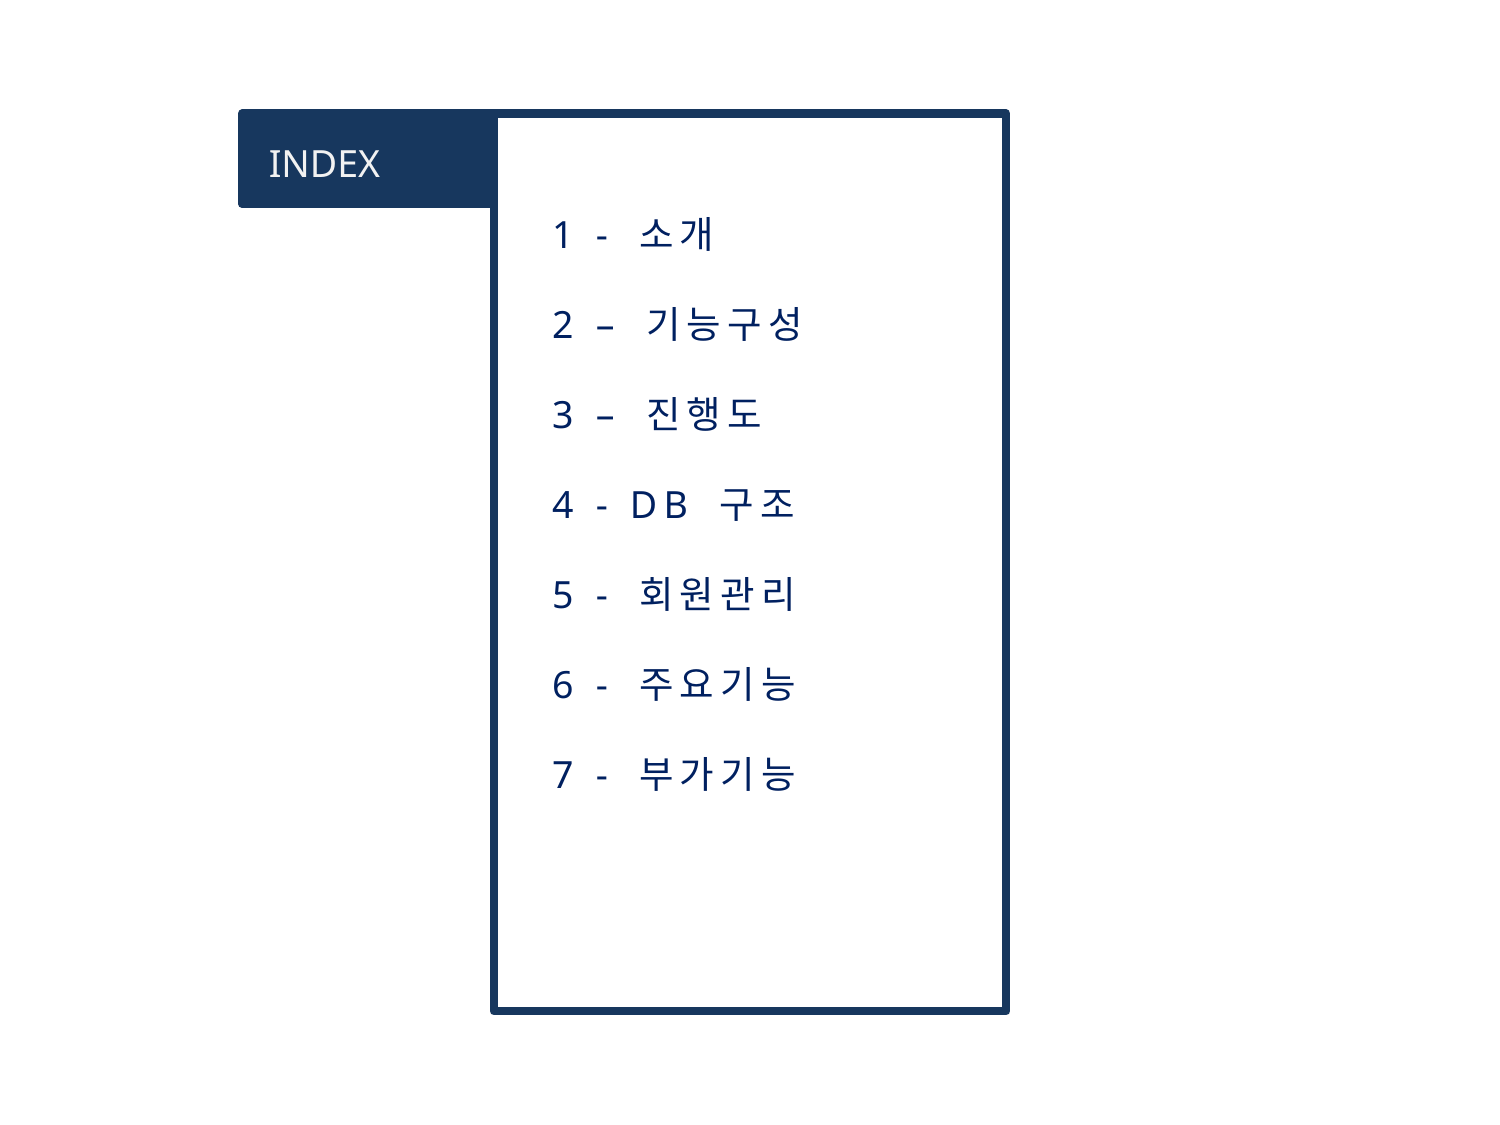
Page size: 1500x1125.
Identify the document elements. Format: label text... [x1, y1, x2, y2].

text_box INDEX [253, 132, 479, 192]
text_box 1 - 소개 2 – 기능구성 3 – 진행도 4 - DB 구조 5 - 회원관리 6 - 주요기능 7 - 부가기능 [537, 158, 987, 803]
